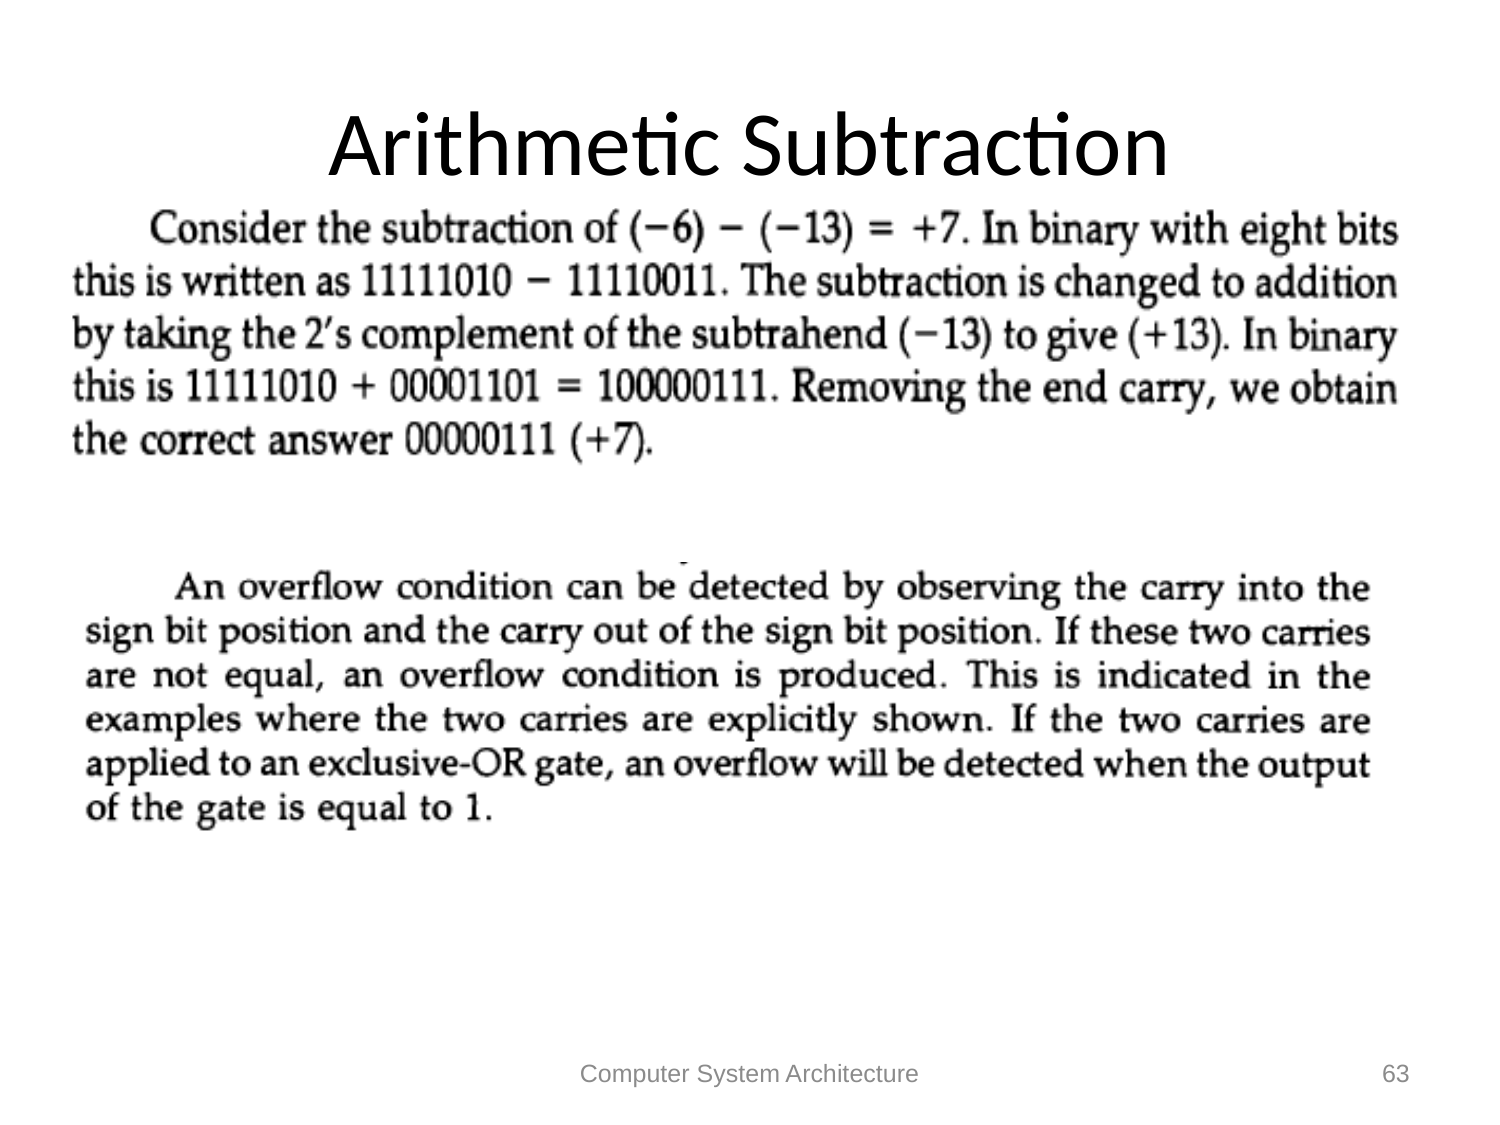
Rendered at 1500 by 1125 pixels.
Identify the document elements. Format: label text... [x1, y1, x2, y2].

slide_number 63 [1074, 1042, 1425, 1103]
footer Computer System Architecture [512, 1042, 988, 1103]
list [71, 207, 1424, 469]
title Arithmetic Subtraction [75, 45, 1425, 208]
picture [72, 562, 1381, 835]
